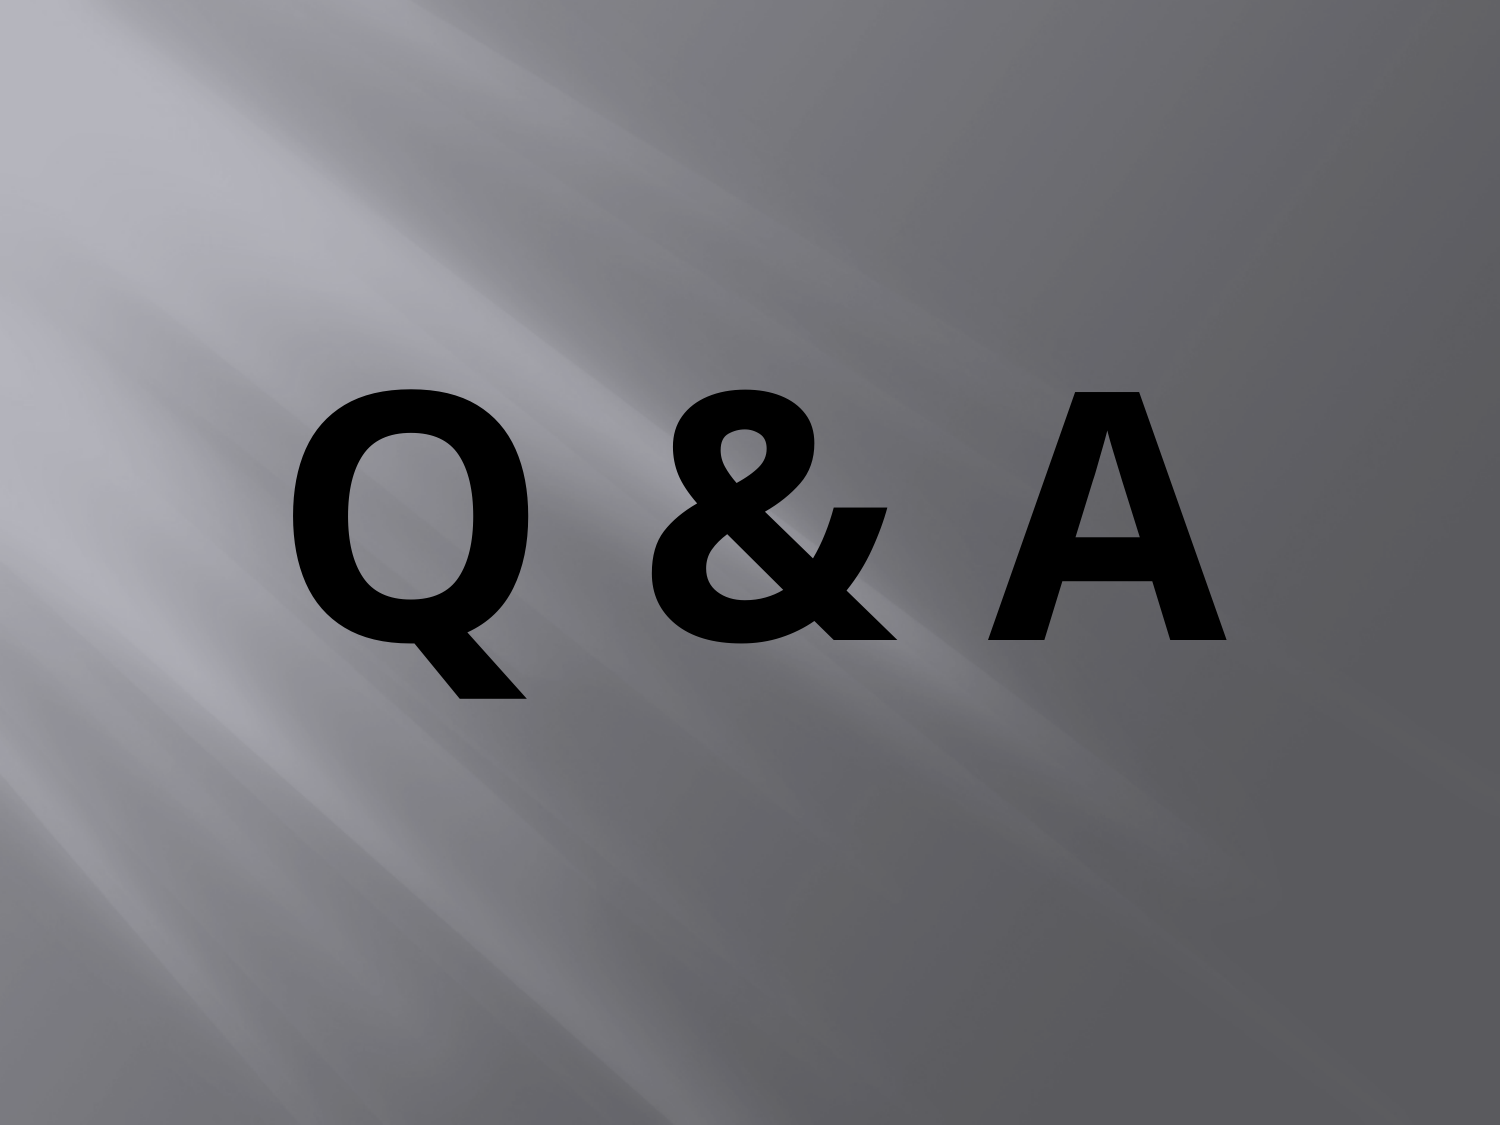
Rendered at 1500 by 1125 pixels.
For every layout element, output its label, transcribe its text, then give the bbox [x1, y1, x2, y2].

title Q & A [0, 1, 1500, 1125]
